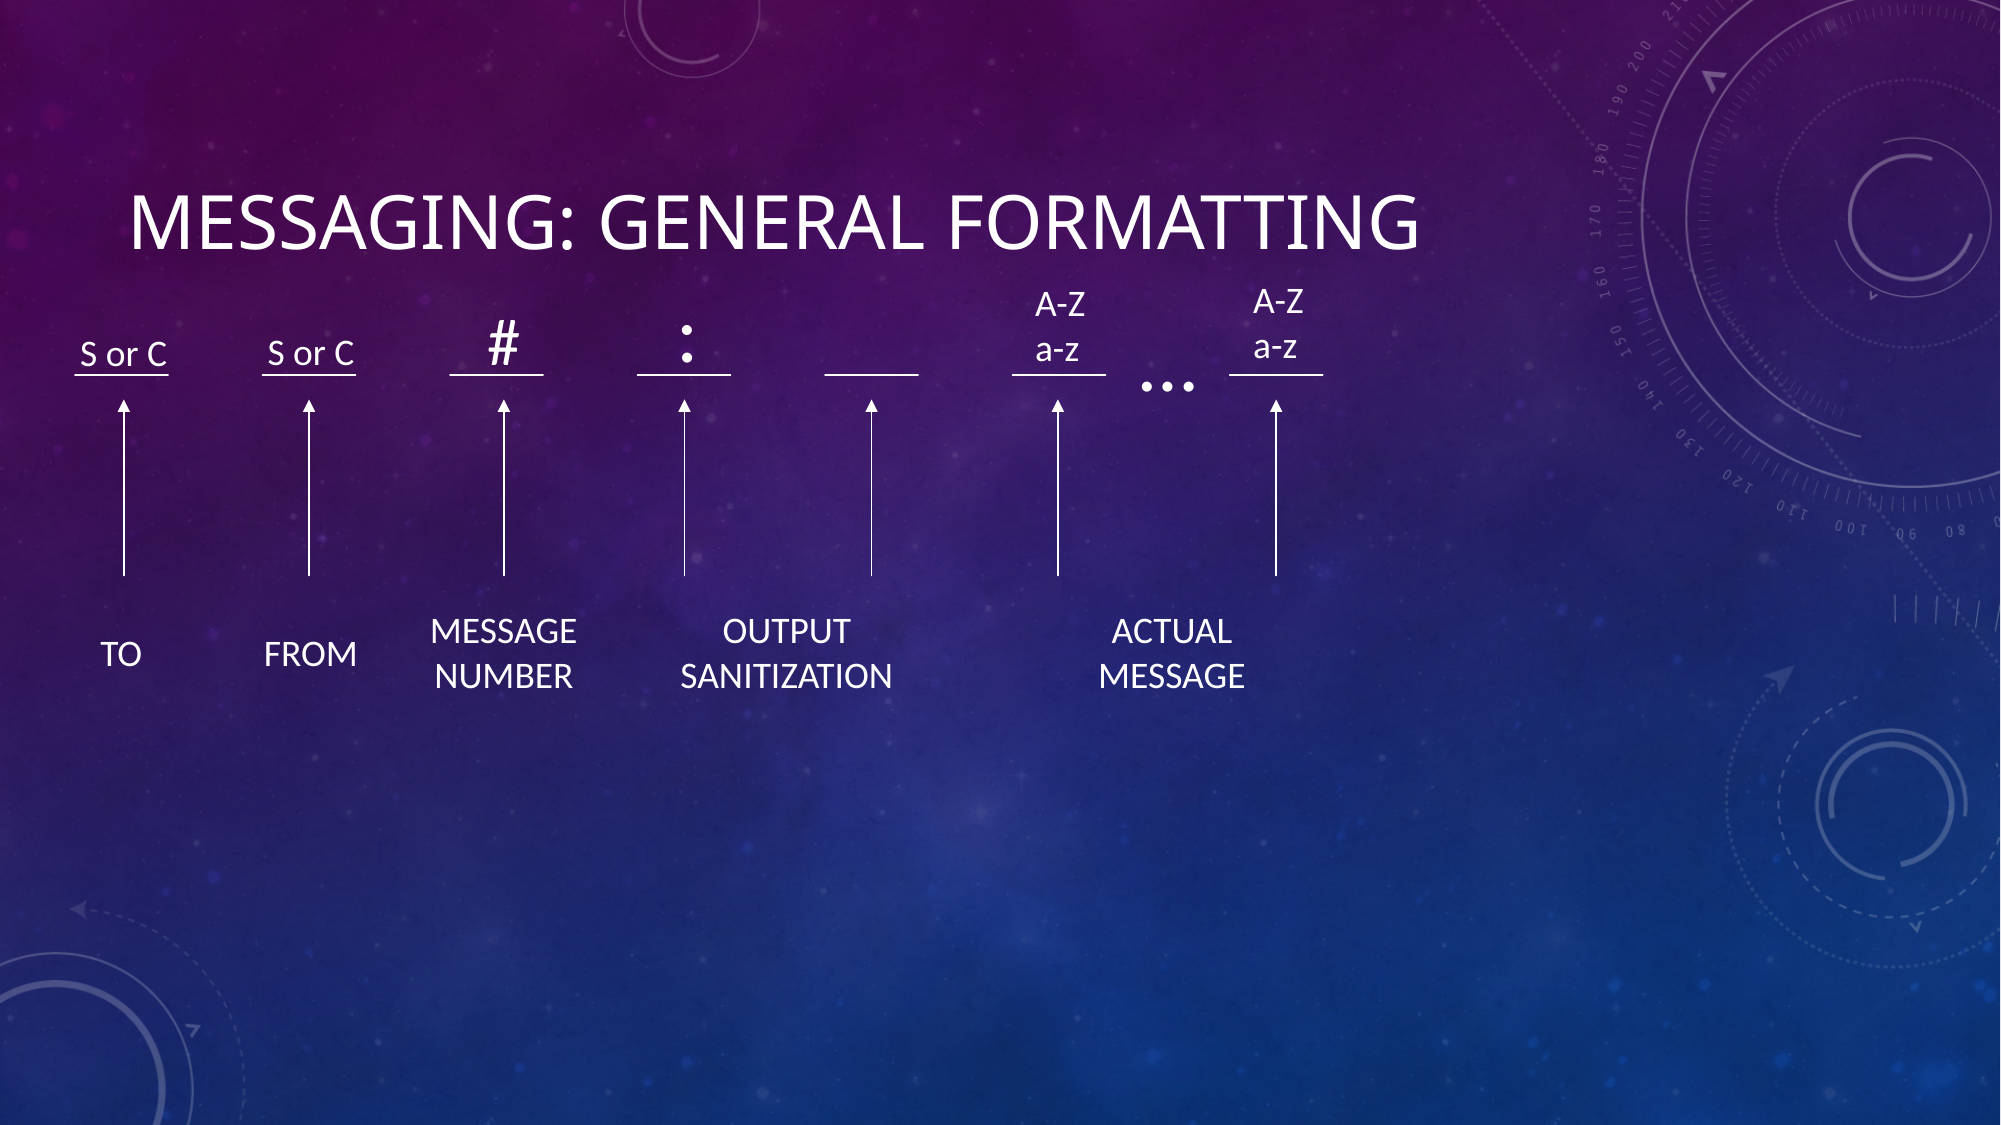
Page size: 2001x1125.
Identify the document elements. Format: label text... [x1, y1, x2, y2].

text_box S or C [65, 321, 183, 382]
text_box : [661, 271, 817, 387]
text_box ACTUAL MESSAGE [1081, 599, 1263, 704]
text_box FROM [244, 621, 378, 681]
text_box # [472, 291, 536, 374]
text_box MESSAGE NUMBER [407, 599, 601, 704]
text_box TO [54, 621, 189, 681]
text_box A-Z a-z [1020, 271, 1176, 377]
text_box S or C [252, 321, 370, 381]
text_box A-Z a-z [1238, 268, 1394, 374]
text_box OUTPUT SANITIZATION [655, 599, 919, 704]
title Messaging: GENERAL FORMATTING [112, 99, 1775, 339]
picture [0, 0, 2001, 1125]
text_box … [1124, 300, 1219, 415]
